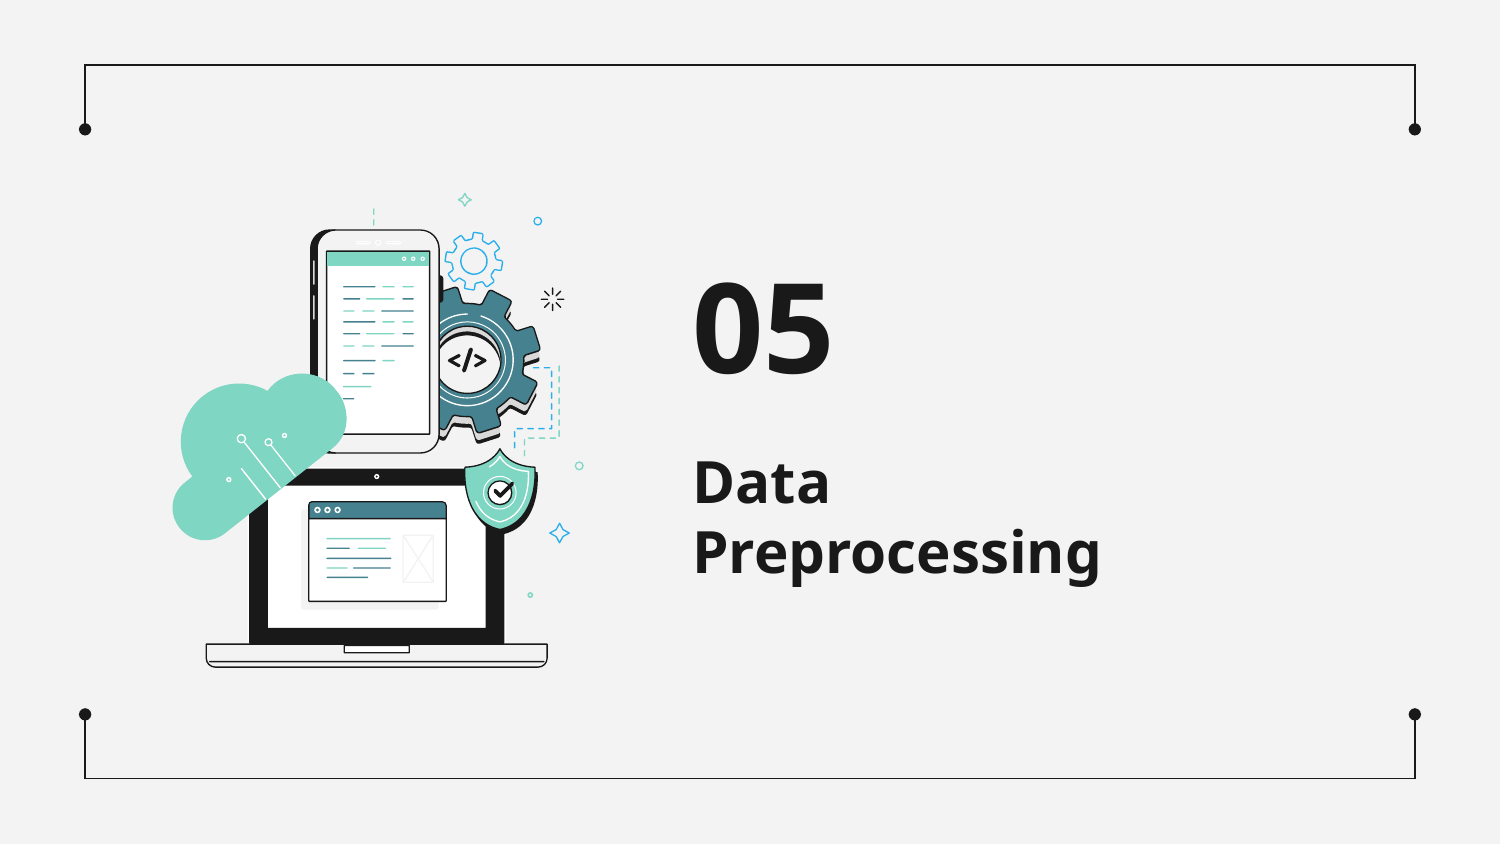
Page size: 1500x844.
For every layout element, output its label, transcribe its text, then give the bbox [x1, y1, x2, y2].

title Data Preprocessing [677, 430, 1500, 569]
title 05 [677, 275, 1383, 414]
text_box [139, 379, 350, 502]
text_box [205, 192, 585, 669]
